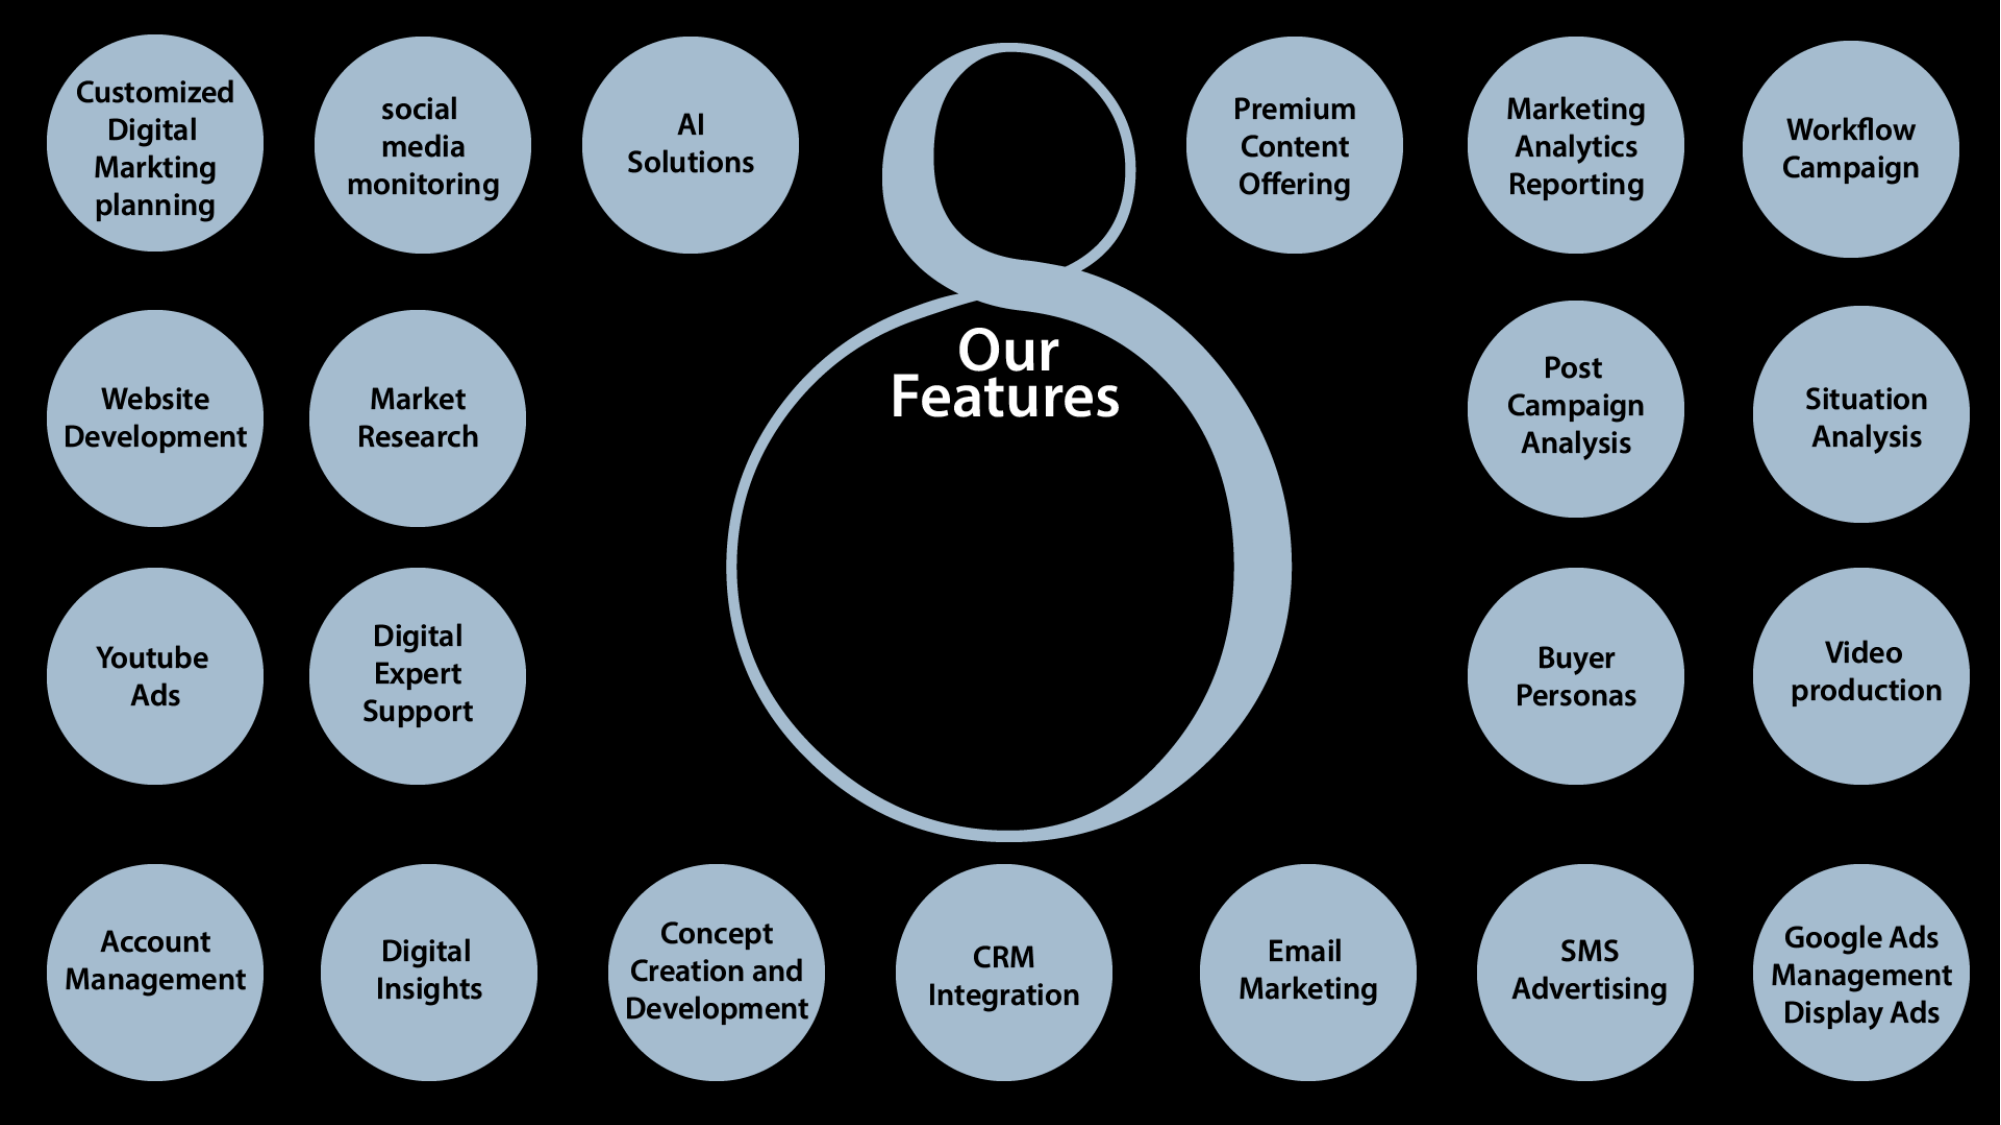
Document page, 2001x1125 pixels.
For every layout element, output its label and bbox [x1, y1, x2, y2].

list [0, 0, 2000, 1125]
